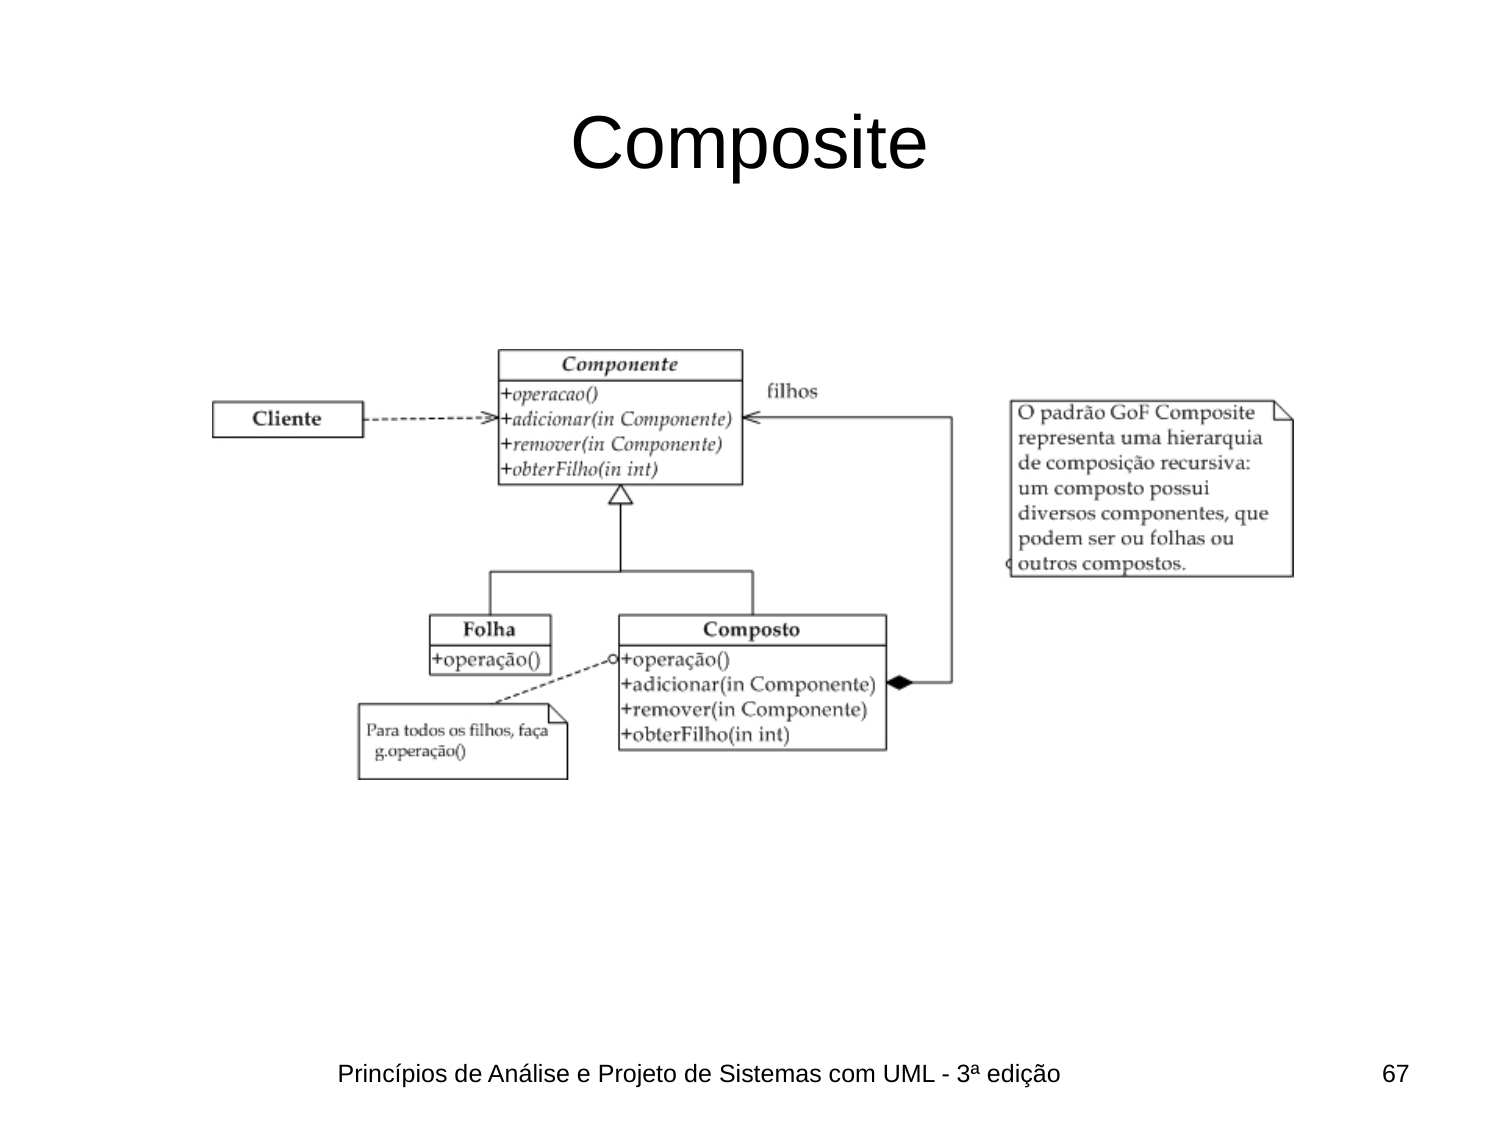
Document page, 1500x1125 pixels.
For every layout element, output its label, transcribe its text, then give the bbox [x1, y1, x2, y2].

footer Princípios de Análise e Projeto de Sistemas com UML - 3ª edição [199, 1049, 1201, 1103]
slide_number 67 [1237, 1049, 1426, 1103]
picture [212, 349, 1294, 780]
title Composite [74, 44, 1426, 233]
